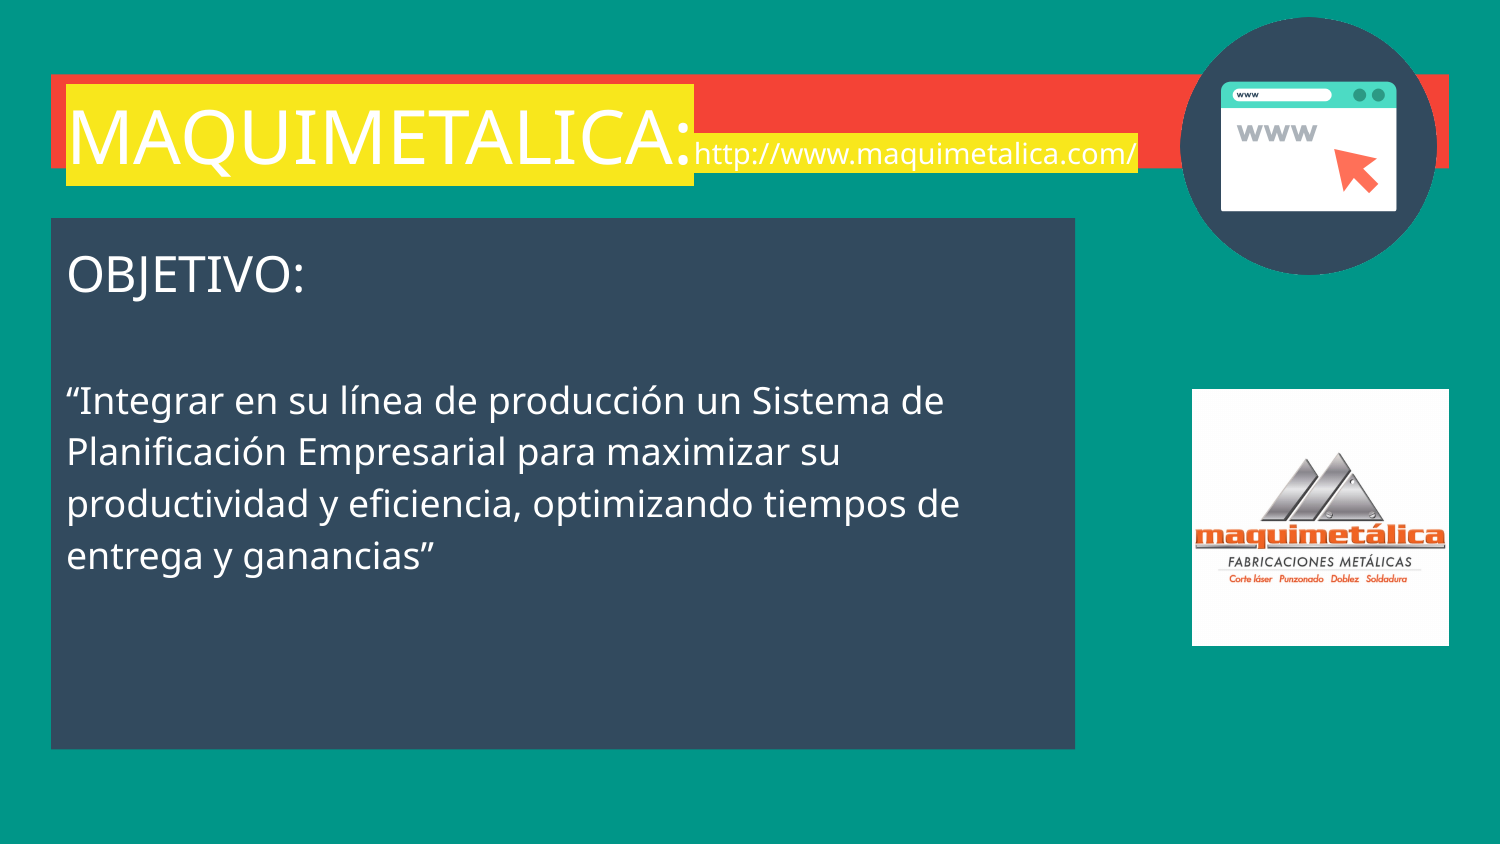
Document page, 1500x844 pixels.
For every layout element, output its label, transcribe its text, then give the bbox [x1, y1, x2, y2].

picture [1192, 389, 1450, 646]
picture [1179, 17, 1437, 275]
list OBJETIVO: “Integrar en su línea de producción un Sistema de Planificación Empresarial para maximizar su productividad y eficiencia, optimizando tiempos de entrega y ganancias” [51, 218, 1076, 750]
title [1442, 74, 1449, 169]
title MAQUIMETALICA:http://www.maquimetalica.com/ [51, 74, 1174, 169]
